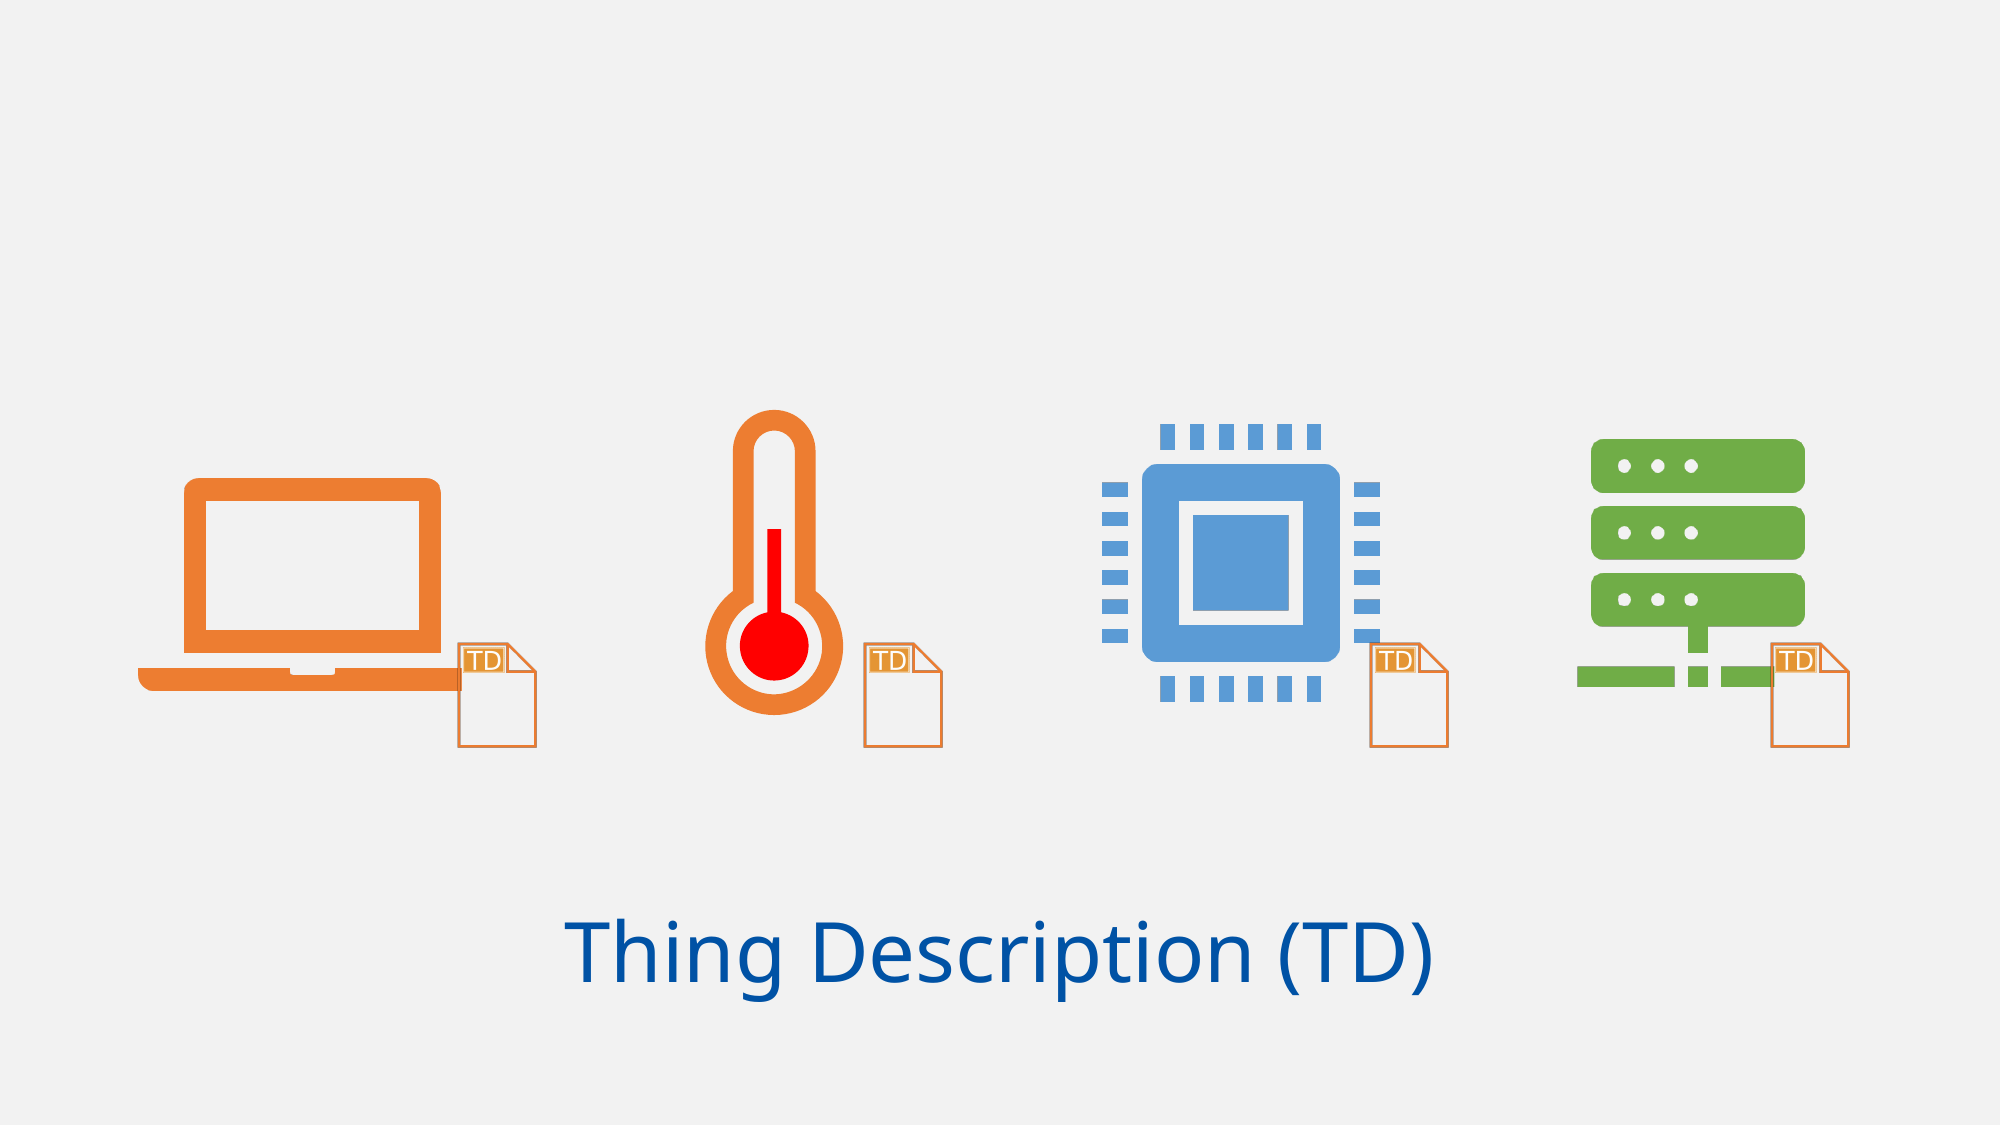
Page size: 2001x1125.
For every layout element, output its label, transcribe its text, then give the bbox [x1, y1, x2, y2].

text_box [705, 409, 844, 716]
text_box Thing Description (TD) [295, 891, 1705, 1007]
picture [130, 402, 494, 766]
picture [1065, 387, 1416, 738]
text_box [1747, 632, 1873, 758]
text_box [1346, 632, 1472, 758]
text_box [840, 632, 966, 758]
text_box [434, 632, 560, 758]
picture [1537, 402, 1858, 723]
